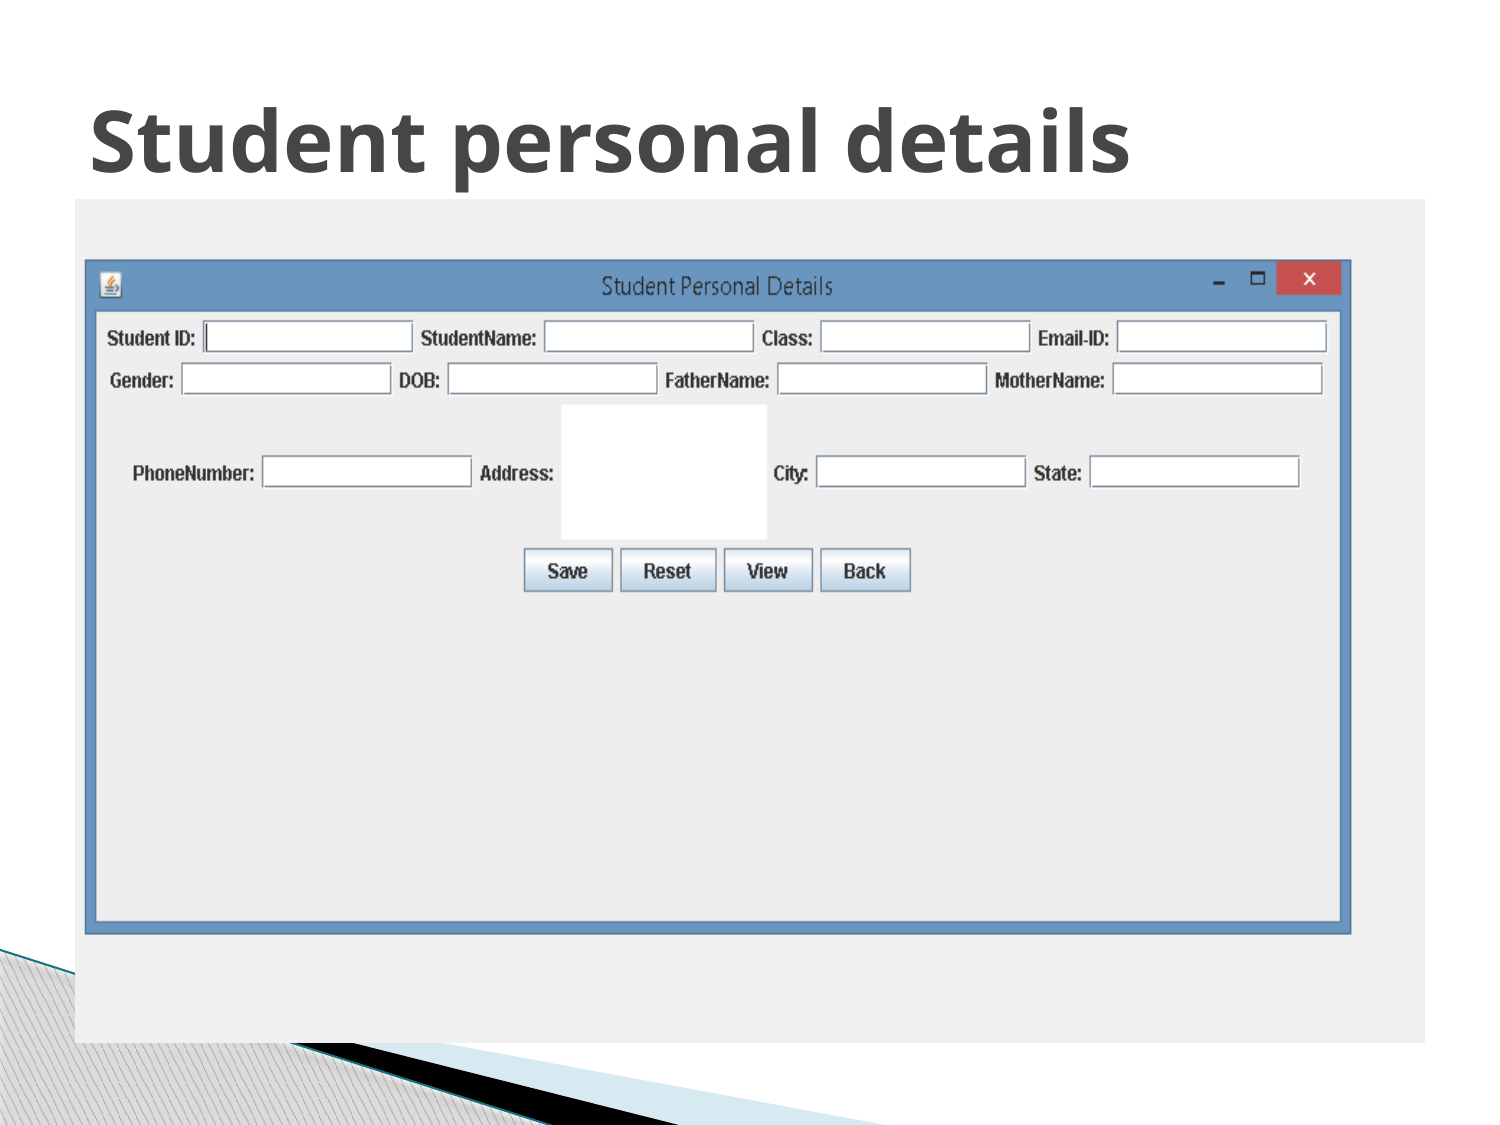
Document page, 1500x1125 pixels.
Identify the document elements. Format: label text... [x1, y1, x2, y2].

title Student personal details [75, 45, 1425, 198]
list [74, 198, 1426, 1044]
